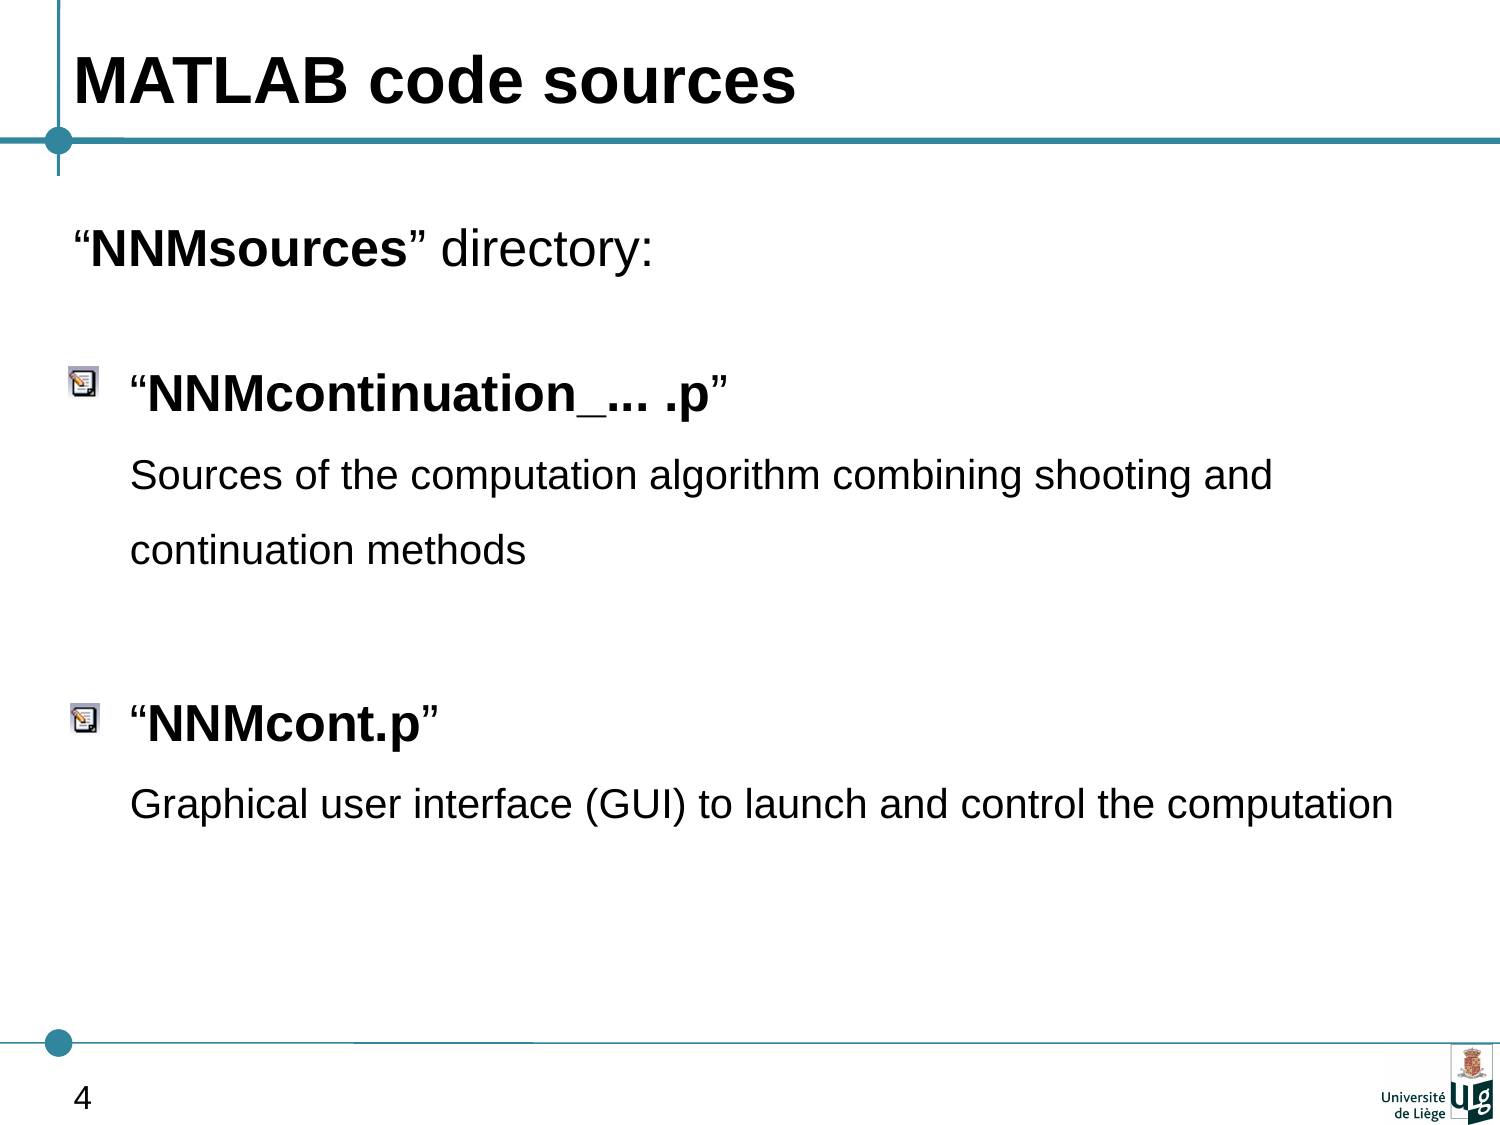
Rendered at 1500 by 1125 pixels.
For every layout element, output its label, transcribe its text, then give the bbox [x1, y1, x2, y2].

list “NNMsources” directory: “NNMcontinuation_... .p” Sources of the computation algorithm combining shooting and continuation methods “NNMcont.p” Graphical user interface (GUI) to launch and control the computation [58, 175, 1500, 1005]
title MATLAB code sources [58, 23, 1500, 131]
picture [70, 702, 101, 737]
slide_number 4 [58, 1078, 153, 1115]
picture [1382, 1044, 1493, 1125]
picture [68, 365, 99, 400]
